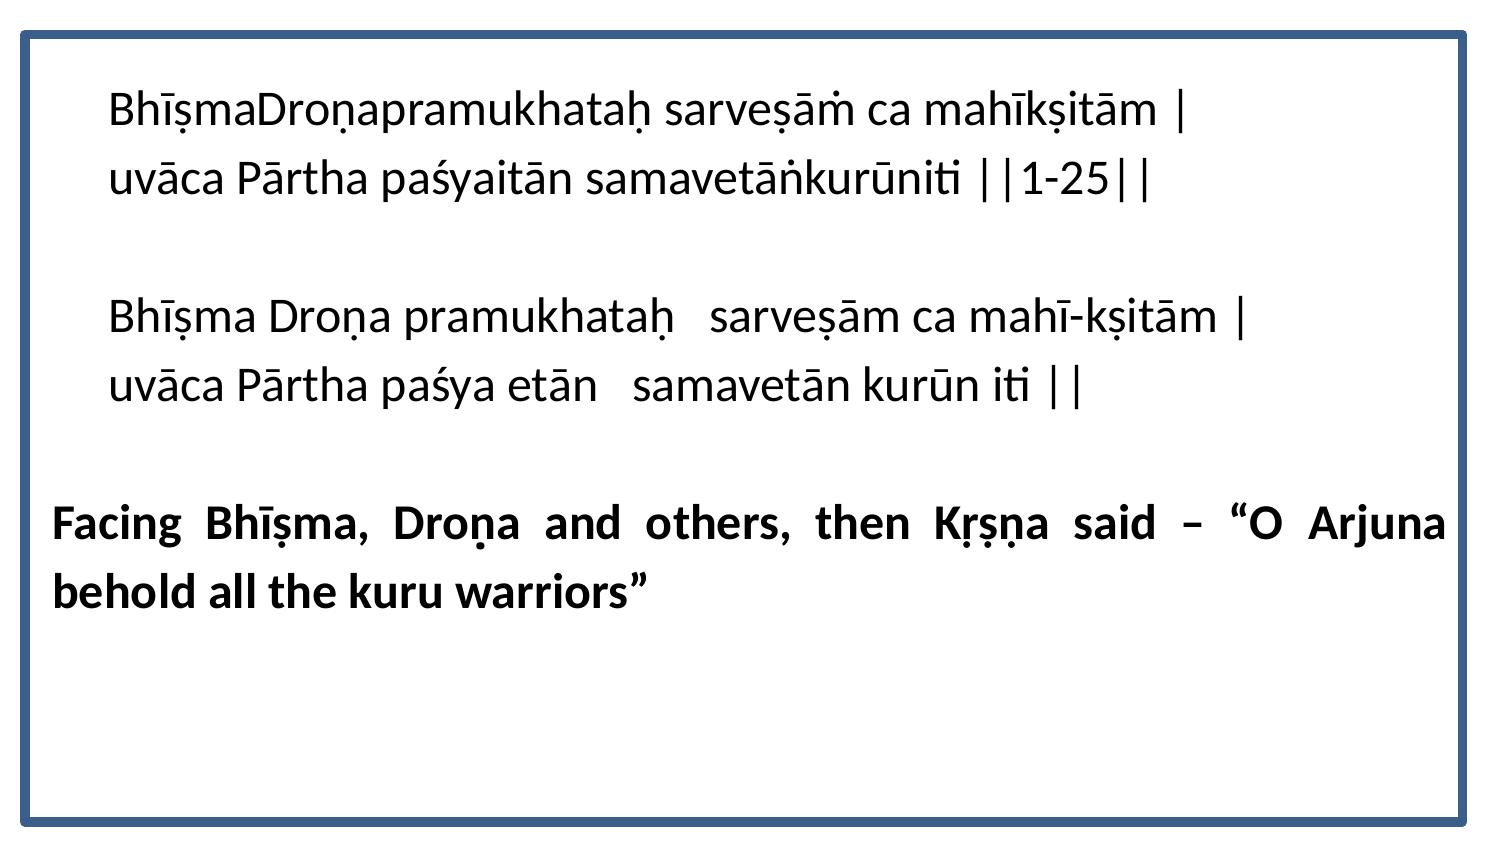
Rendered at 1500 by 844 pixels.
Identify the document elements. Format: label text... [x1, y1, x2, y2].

text_box [23, 32, 1464, 824]
text_box BhīṣmaDroṇapramukhataḥ sarveṣāṁ ca mahīkṣitām | uvāca Pārtha paśyaitān samavetāṅkurūniti ||1-25|| Bhīṣma Droṇa pramukhataḥ sarveṣām ca mahī-kṣitām | uvāca Pārtha paśya etān samavetān kurūn iti || Facing Bhīṣma, Droṇa and others, then Kṛṣṇa said – “O Arjuna behold all the kuru warriors” [37, 59, 1463, 626]
